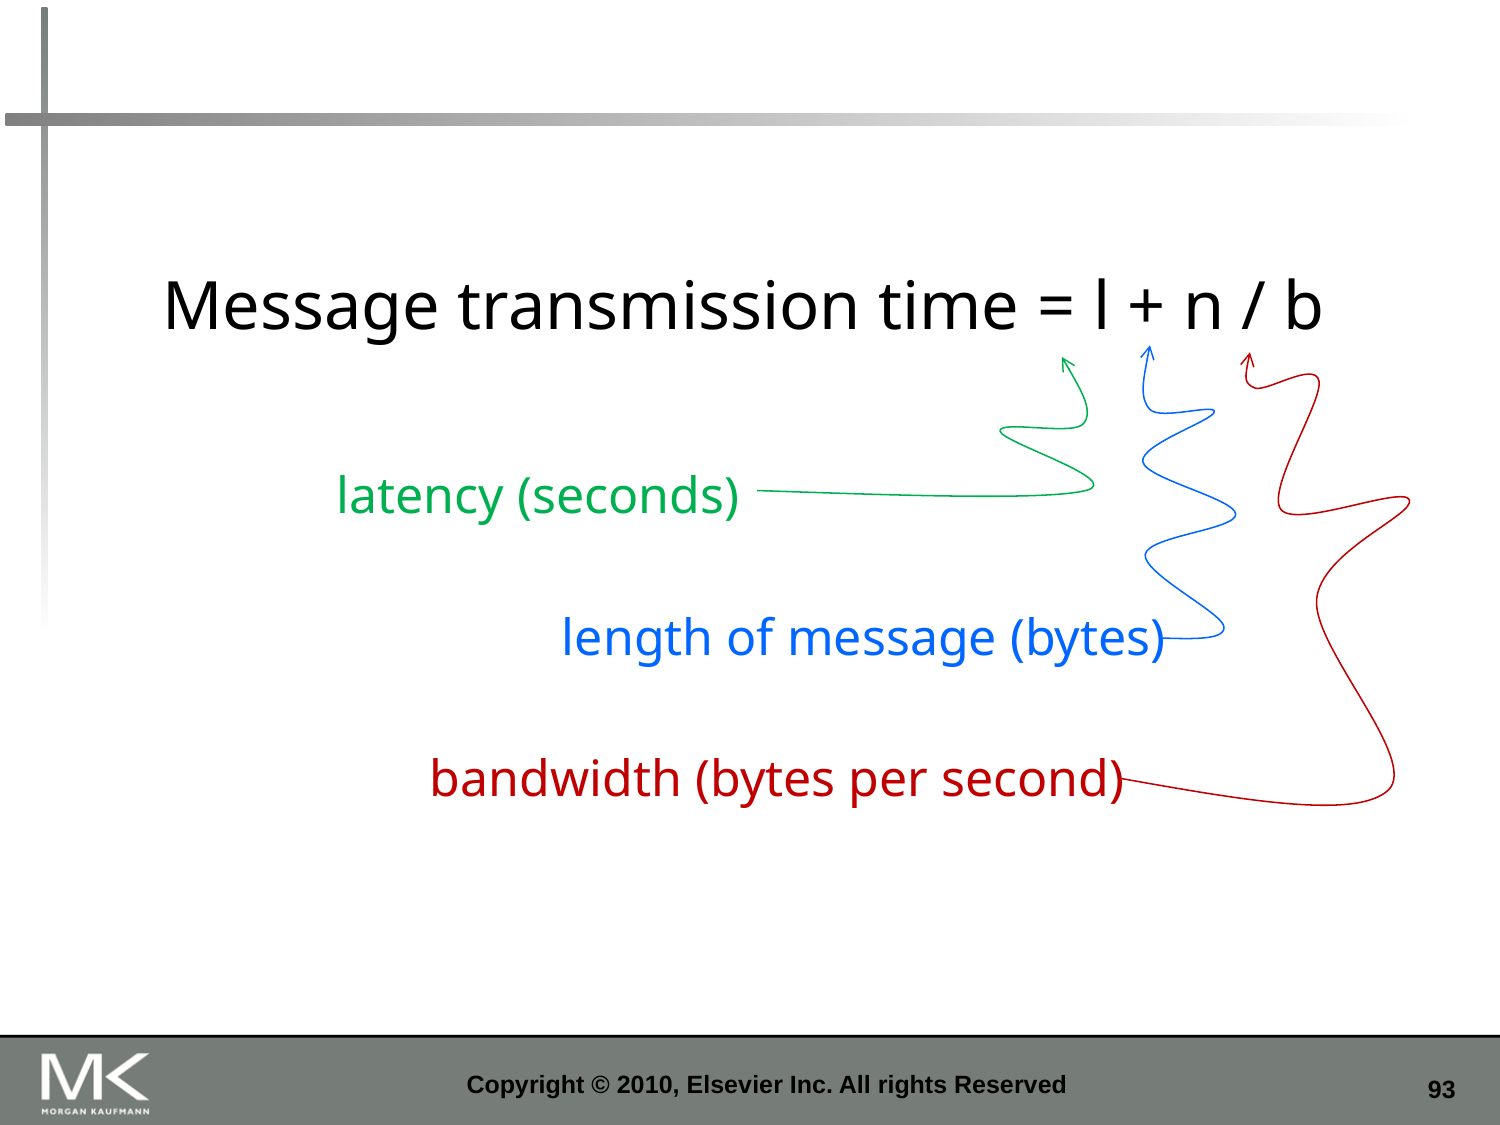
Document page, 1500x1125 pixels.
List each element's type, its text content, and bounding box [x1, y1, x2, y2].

text_box [1140, 345, 1215, 639]
text_box [757, 356, 1094, 497]
footer Copyright © 2010, Elsevier Inc. All rights Reserved [170, 1046, 1365, 1106]
picture [29, 1046, 160, 1123]
text_box bandwidth (bytes per second) [415, 739, 1140, 815]
text_box length of message (bytes) [547, 597, 1163, 673]
text_box latency (seconds) [321, 456, 755, 531]
text_box [1121, 352, 1410, 806]
text_box Message transmission time = l + n / b [147, 255, 1341, 351]
